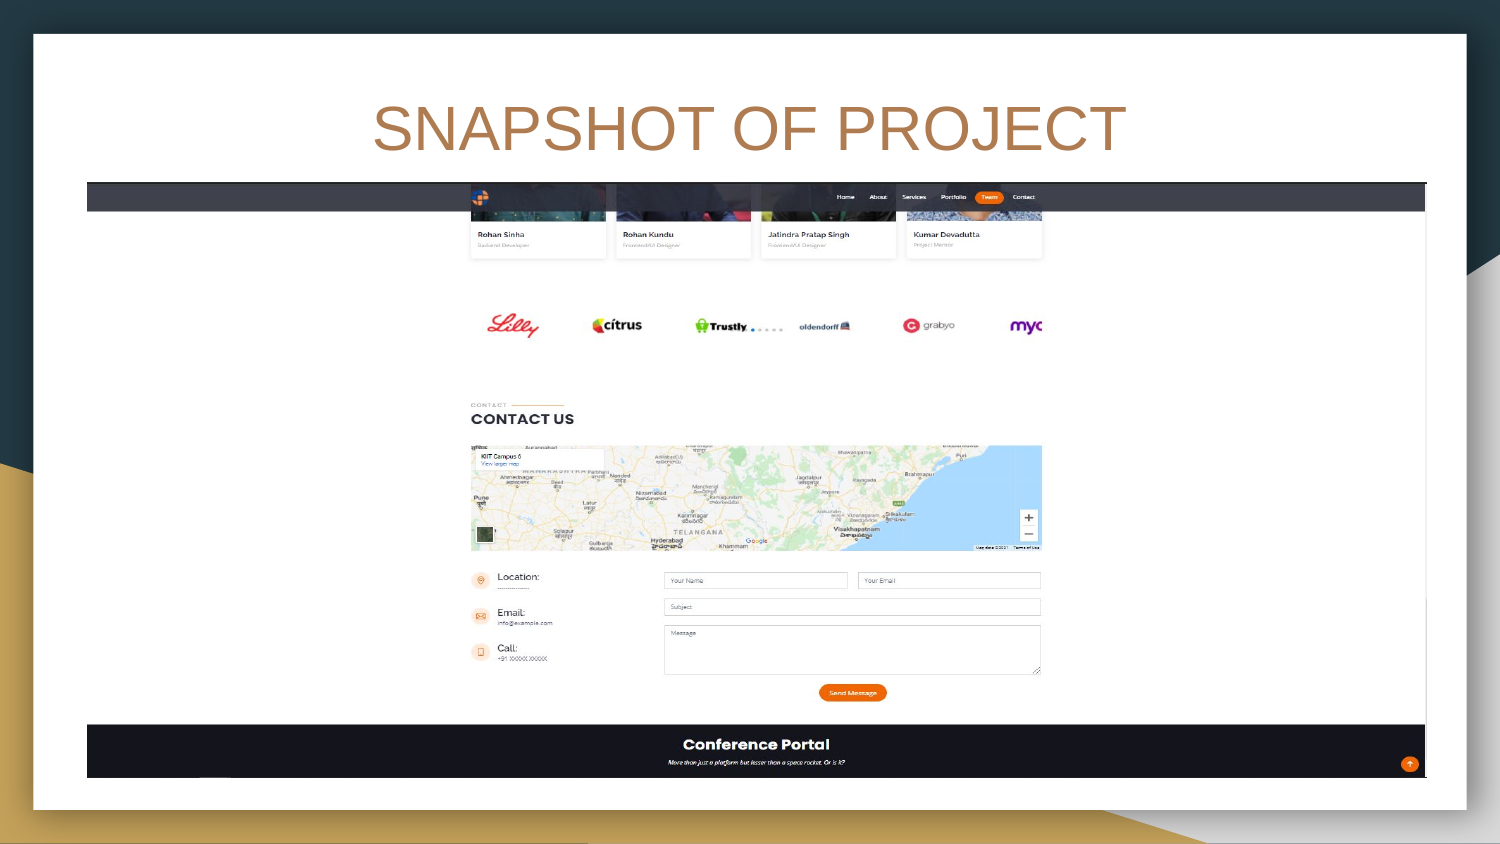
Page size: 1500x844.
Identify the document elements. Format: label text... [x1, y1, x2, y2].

picture [87, 181, 1428, 779]
title SNAPSHOT OF PROJECT [134, 72, 1366, 180]
